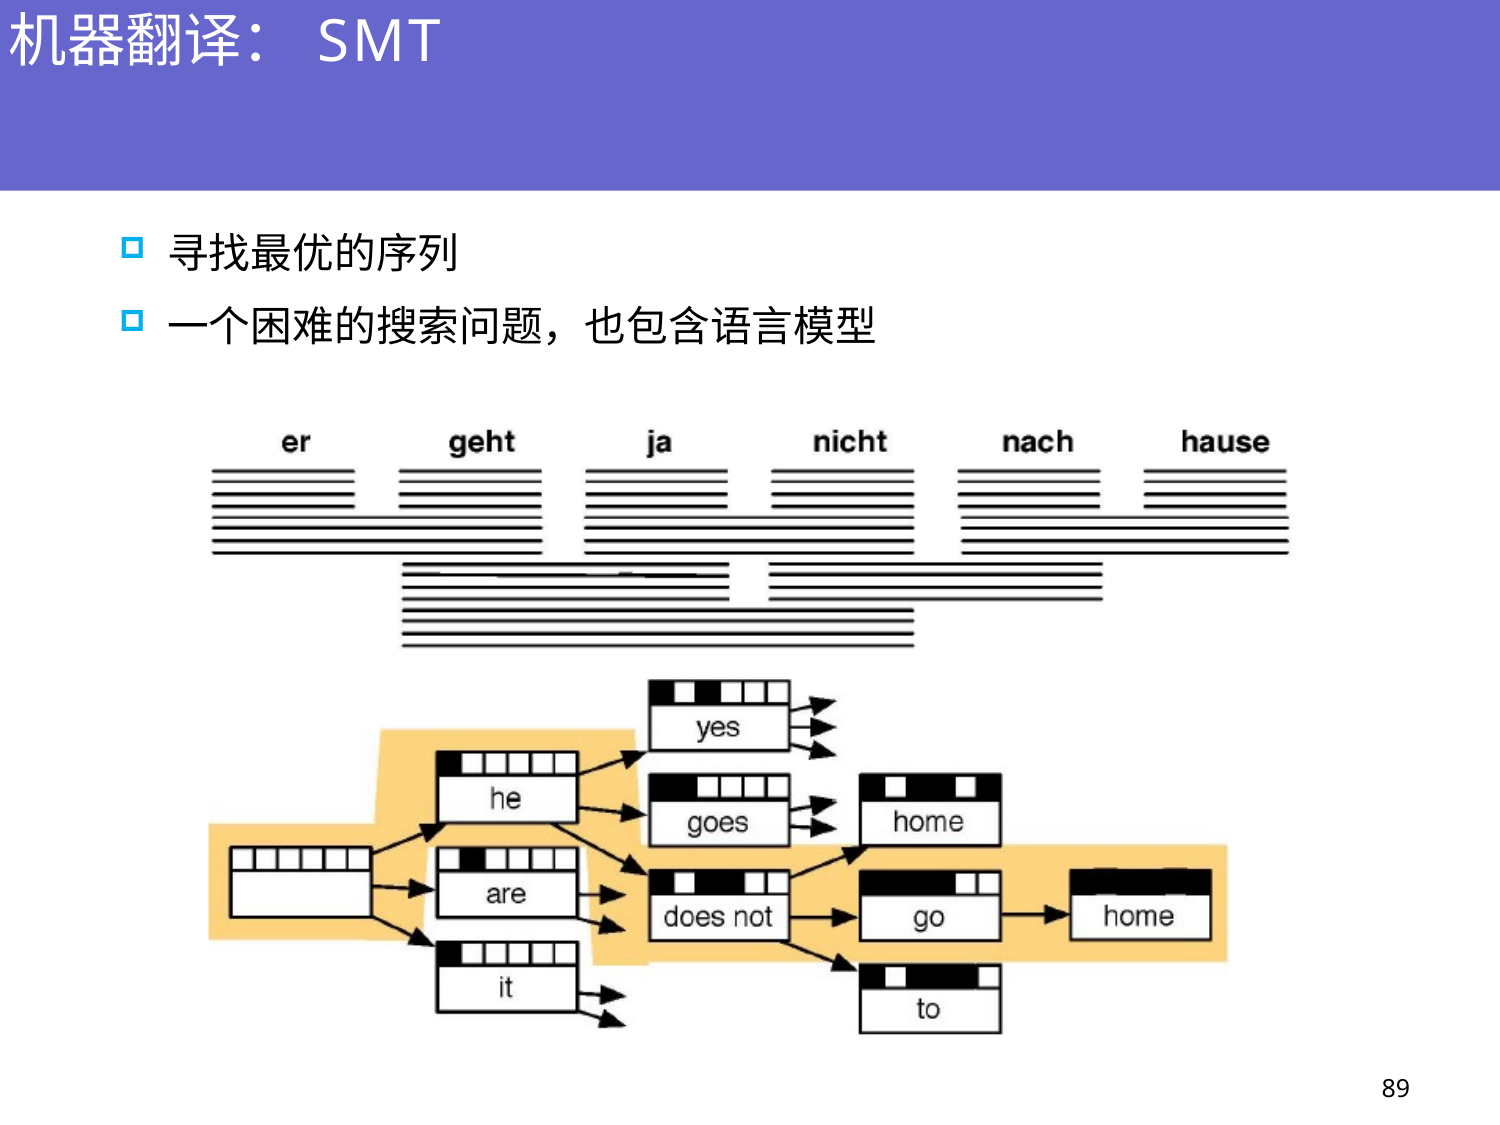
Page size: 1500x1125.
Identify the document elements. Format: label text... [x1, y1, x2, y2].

text_box [209, 427, 1294, 650]
text_box [208, 679, 1230, 1036]
text_box 第n步：解码 寻找最优的序列 一个困难的搜索问题，也包含语言模型 [42, 191, 878, 350]
title 机器翻译：SMT [0, 0, 1500, 191]
slide_number 89 [1375, 1067, 1438, 1125]
